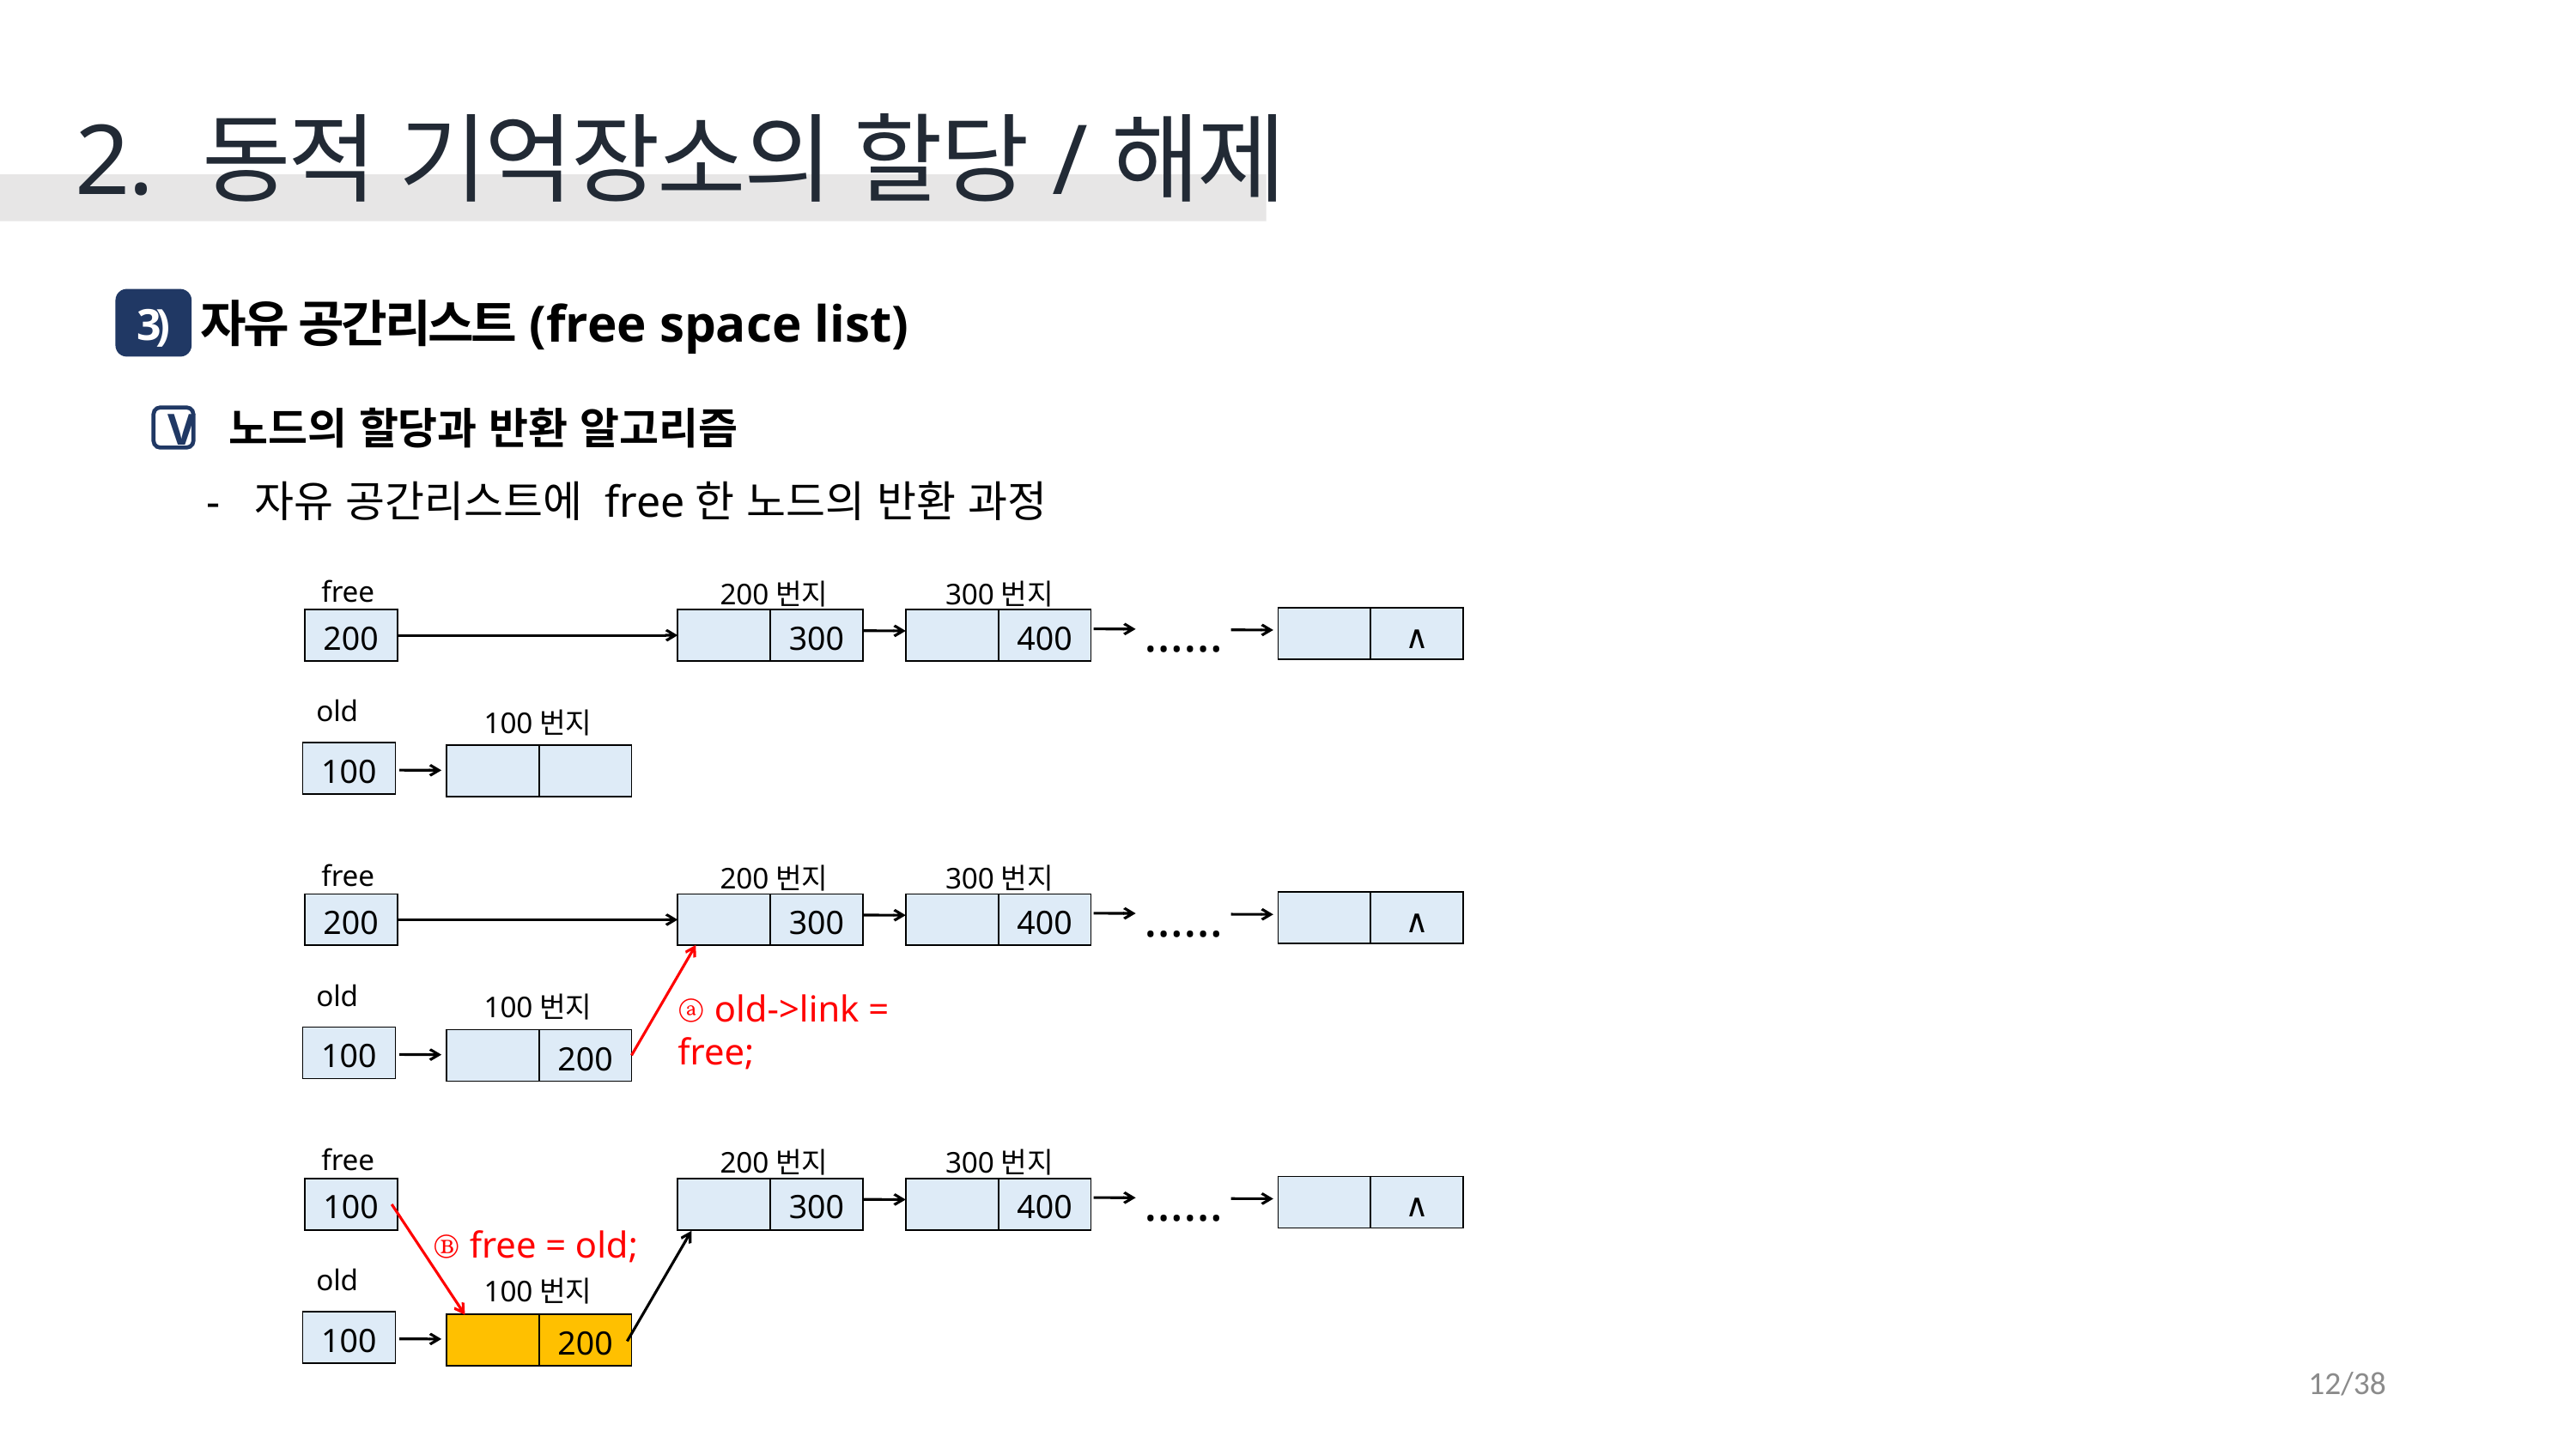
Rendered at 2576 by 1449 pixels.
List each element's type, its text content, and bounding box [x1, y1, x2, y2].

text_box 200번지 [707, 853, 841, 901]
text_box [392, 1203, 465, 1315]
table_header [447, 1315, 538, 1365]
table_header [907, 894, 998, 944]
text_box …… [1131, 596, 1236, 669]
text_box …… [1131, 880, 1236, 954]
table_header [1279, 893, 1370, 943]
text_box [627, 1230, 692, 1342]
text_box free [308, 851, 388, 894]
table_header 300 [771, 610, 862, 660]
table_header 100 [306, 1179, 397, 1229]
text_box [115, 286, 892, 360]
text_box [153, 395, 1743, 534]
table_header 200 [540, 1030, 631, 1081]
table_header [678, 894, 769, 944]
text_box old [303, 687, 372, 734]
text_box 2. 동적 기억장소의 할당/해제 [63, 91, 1299, 220]
text_box 300번지 [933, 853, 1066, 901]
table_header ∧ [1371, 609, 1462, 658]
table_header 300 [771, 1179, 862, 1229]
text_box 200번지 [707, 1138, 841, 1185]
table_header 300 [771, 894, 862, 944]
table_header [1279, 609, 1370, 658]
table_header [678, 1179, 769, 1229]
text_box 300번지 [933, 1138, 1066, 1185]
table_header 100 [303, 1028, 395, 1078]
slide_number 12/38 [1819, 1343, 2399, 1421]
text_box old [303, 1255, 372, 1303]
table_header ∧ [1371, 893, 1462, 943]
table_header [1279, 1177, 1370, 1228]
text_box [0, 173, 1267, 222]
table_header 200 [306, 894, 397, 944]
text_box Ⓑ free = old; [465, 1216, 651, 1272]
table_header [678, 610, 769, 660]
table_header [907, 610, 998, 660]
text_box 200번지 [707, 569, 841, 617]
table_header [907, 1179, 998, 1229]
table_header 200 [540, 1315, 631, 1365]
table_header [540, 746, 631, 796]
text_box old [303, 971, 372, 1019]
text_box free [308, 1136, 388, 1178]
text_box 100번지 [471, 1272, 605, 1314]
table_header 400 [999, 894, 1091, 944]
table_header 200 [306, 610, 397, 660]
text_box ⓐ old->link = free; [665, 979, 987, 1079]
text_box 100번지 [471, 698, 605, 746]
table_header 100 [303, 743, 395, 793]
text_box 100번지 [471, 982, 605, 1030]
table_header 100 [303, 1313, 395, 1362]
table_header ∧ [1371, 1177, 1462, 1228]
table_header [447, 746, 538, 796]
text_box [631, 944, 696, 1056]
text_box free [308, 567, 388, 609]
text_box …… [1131, 1164, 1236, 1238]
text_box 300번지 [933, 569, 1066, 617]
table_header 400 [999, 1179, 1091, 1229]
table_header [447, 1030, 538, 1081]
table_header 400 [999, 610, 1091, 660]
